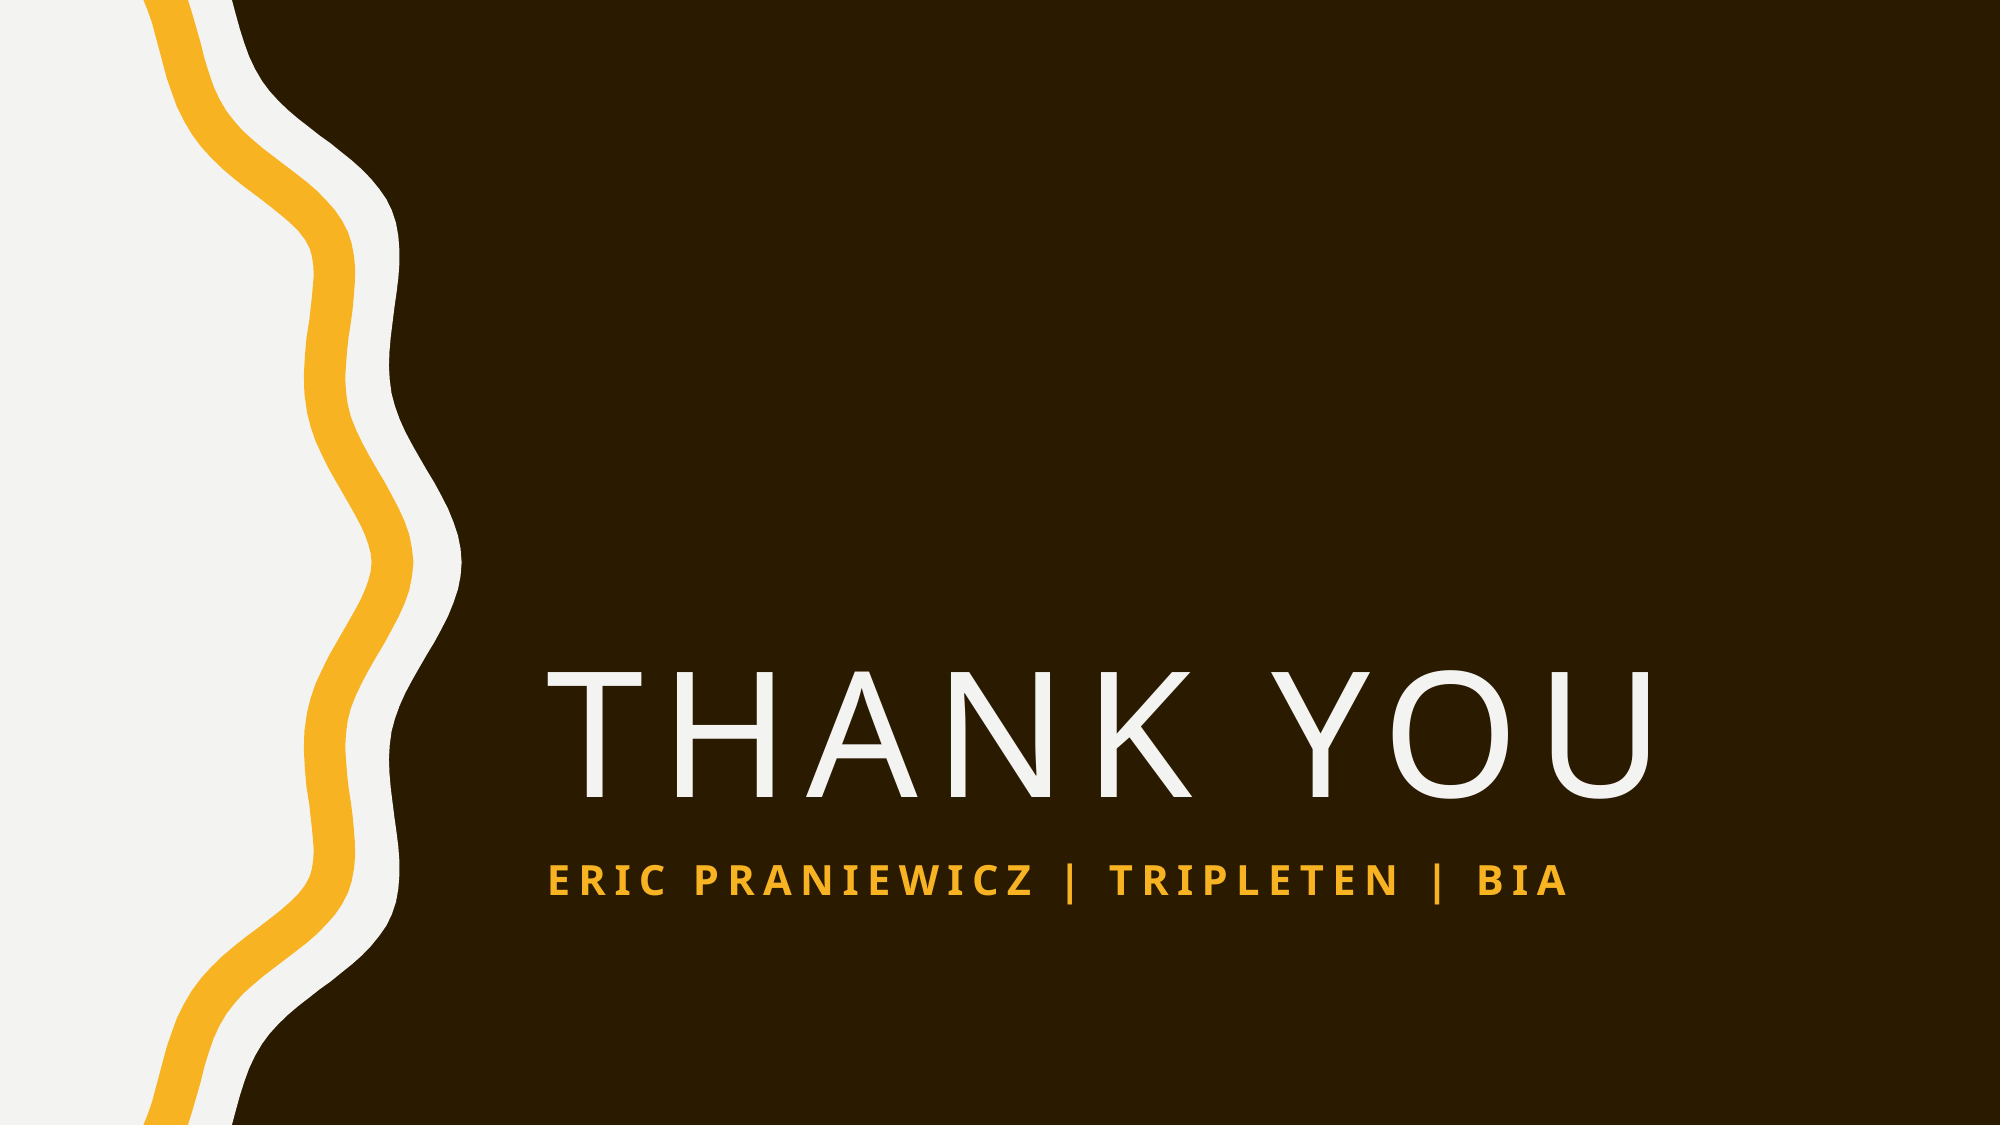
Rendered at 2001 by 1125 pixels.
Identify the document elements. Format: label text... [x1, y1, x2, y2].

title Thank you [531, 176, 1875, 843]
list Eric Praniewicz | Tripleten | BIA [531, 846, 1684, 1003]
